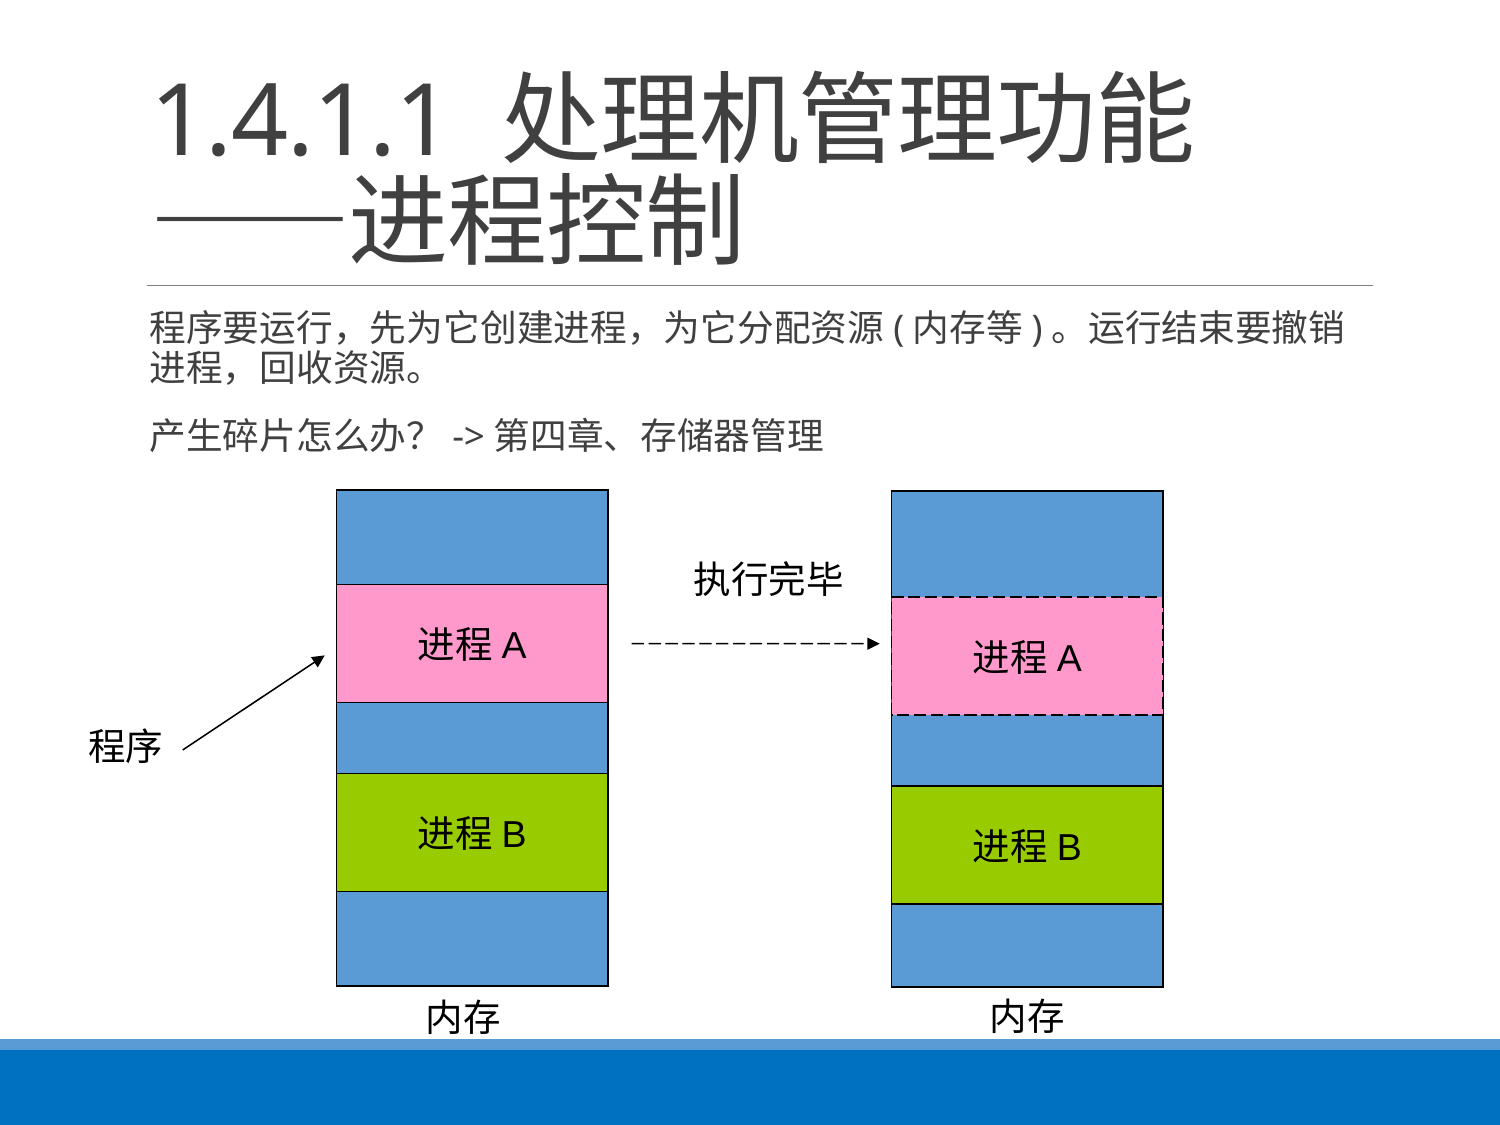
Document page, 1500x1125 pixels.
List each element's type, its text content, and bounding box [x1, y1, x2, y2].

text_box [891, 490, 1164, 597]
text_box 执行完毕 [679, 549, 859, 609]
text_box 进程A [336, 584, 608, 703]
text_box [336, 490, 608, 584]
list 程序要运行，先为它创建进程，为它分配资源(内存等)。运行结束要撤销进程，回收资源。 产生碎片怎么办？->第四章、存储器管理 [135, 302, 1373, 467]
text_box [891, 905, 1164, 987]
text_box 进程B [891, 786, 1164, 905]
title 1.4.1.1 处理机管理功能 ——进程控制 [135, 47, 1373, 285]
text_box [336, 892, 608, 987]
text_box [891, 715, 1164, 786]
text_box 进程B [336, 773, 608, 892]
text_box [336, 703, 608, 773]
text_box 进程A [891, 597, 1164, 715]
text_box 程序 [73, 715, 179, 775]
text_box [182, 655, 325, 751]
text_box [859, 637, 880, 650]
text_box 内存 [975, 985, 1080, 1045]
text_box 内存 [411, 986, 516, 1047]
